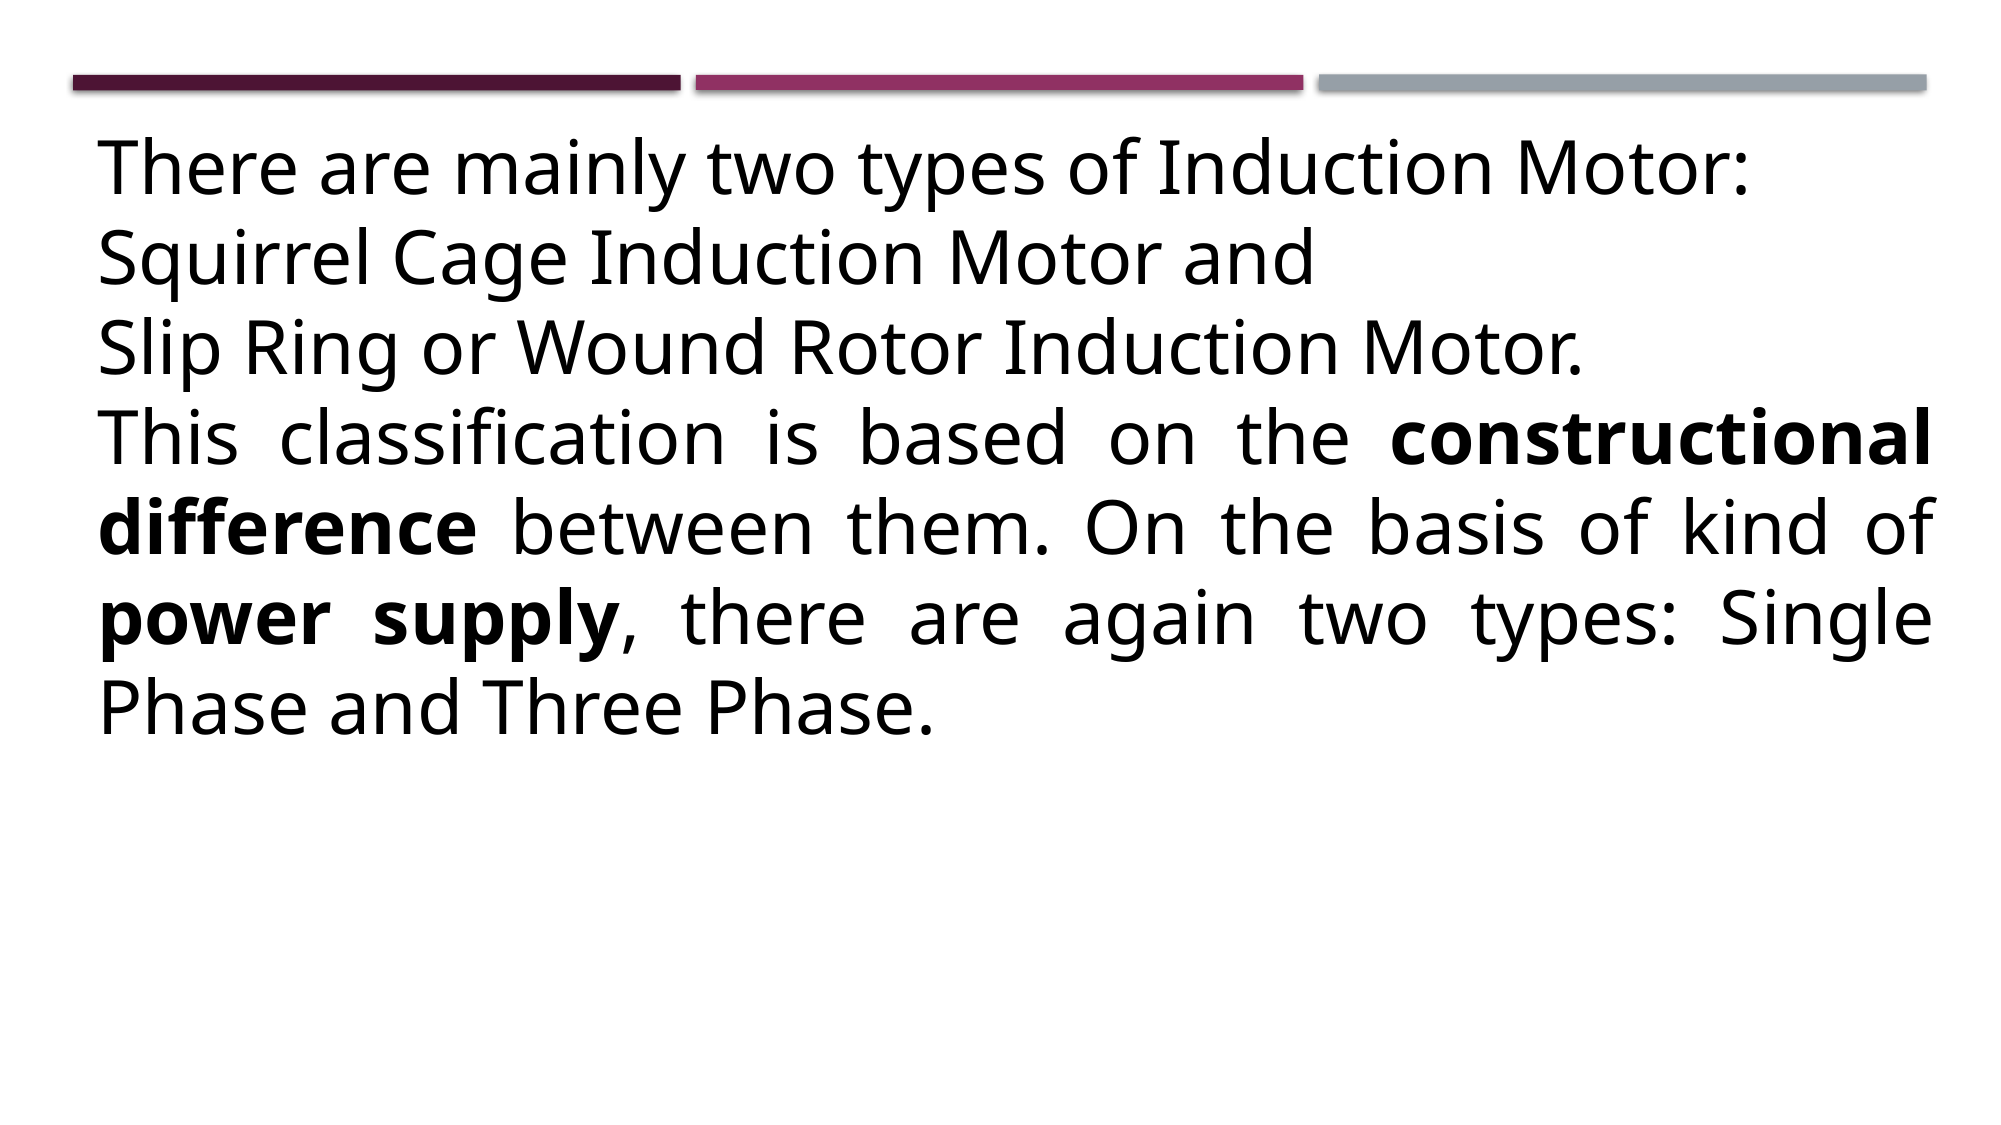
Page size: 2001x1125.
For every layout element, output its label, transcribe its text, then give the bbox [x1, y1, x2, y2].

text_box There are mainly two types of Induction Motor: Squirrel Cage Induction Motor and Slip Ring or Wound Rotor Induction Motor. This classification is based on the constructional difference between them. On the basis of kind of power supply, there are again two types: Single Phase and Three Phase. [82, 112, 1950, 758]
